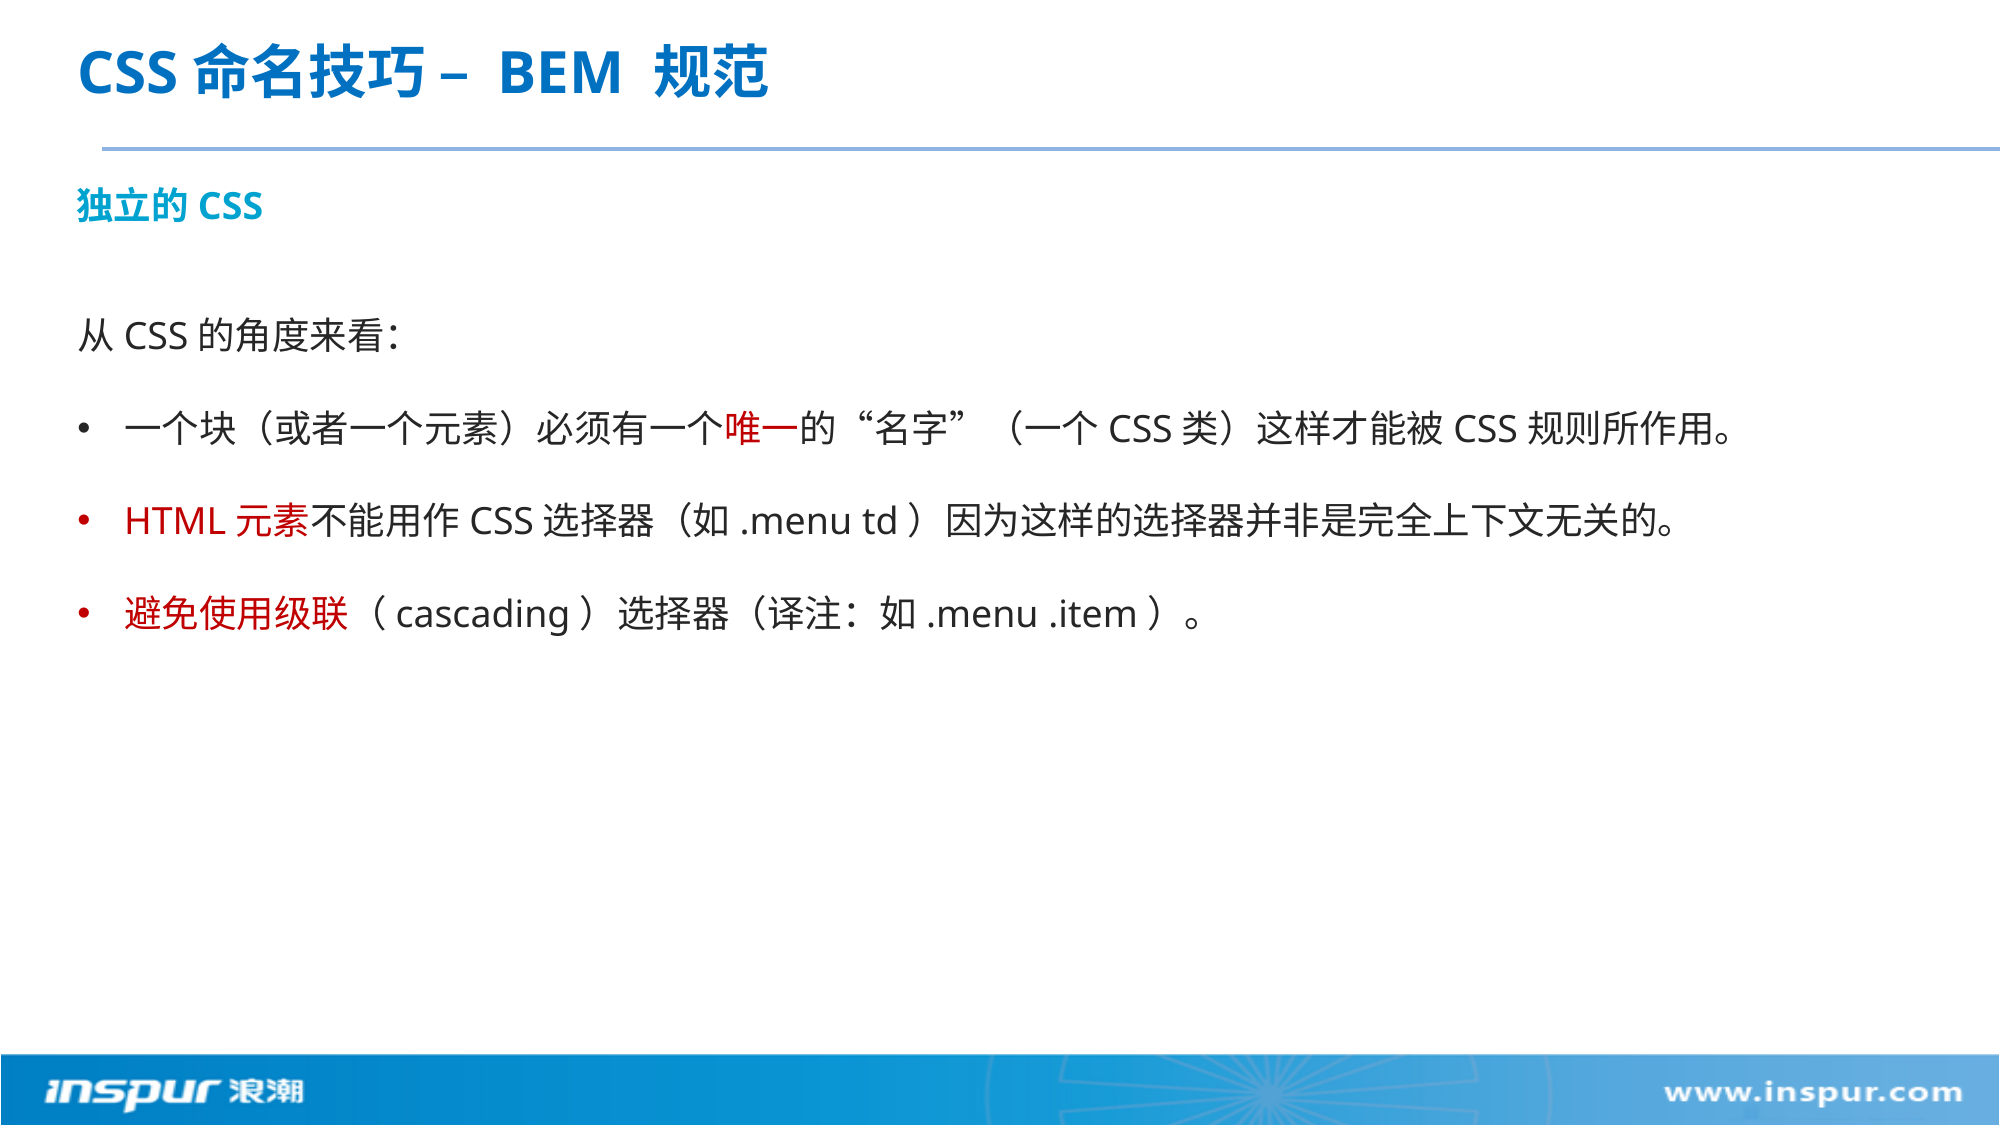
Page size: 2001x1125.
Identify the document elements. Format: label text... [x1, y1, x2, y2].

title CSS命名技巧 – BEM 规范 [62, 0, 1900, 141]
picture [1, 1054, 1999, 1125]
text_box 从CSS的角度来看： 一个块（或者一个元素）必须有一个唯一的“名字”（一个CSS类）这样才能被CSS规则所作用。 HTML元素不能用作CSS选择器（如.menu td）因为这样的选择器并非是完全上下文无关的。 避免使用级联（cascading）选择器（译注：如.menu .item）。 [62, 282, 1750, 643]
picture [230, 1077, 304, 1103]
text_box 独立的CSS [61, 174, 279, 235]
